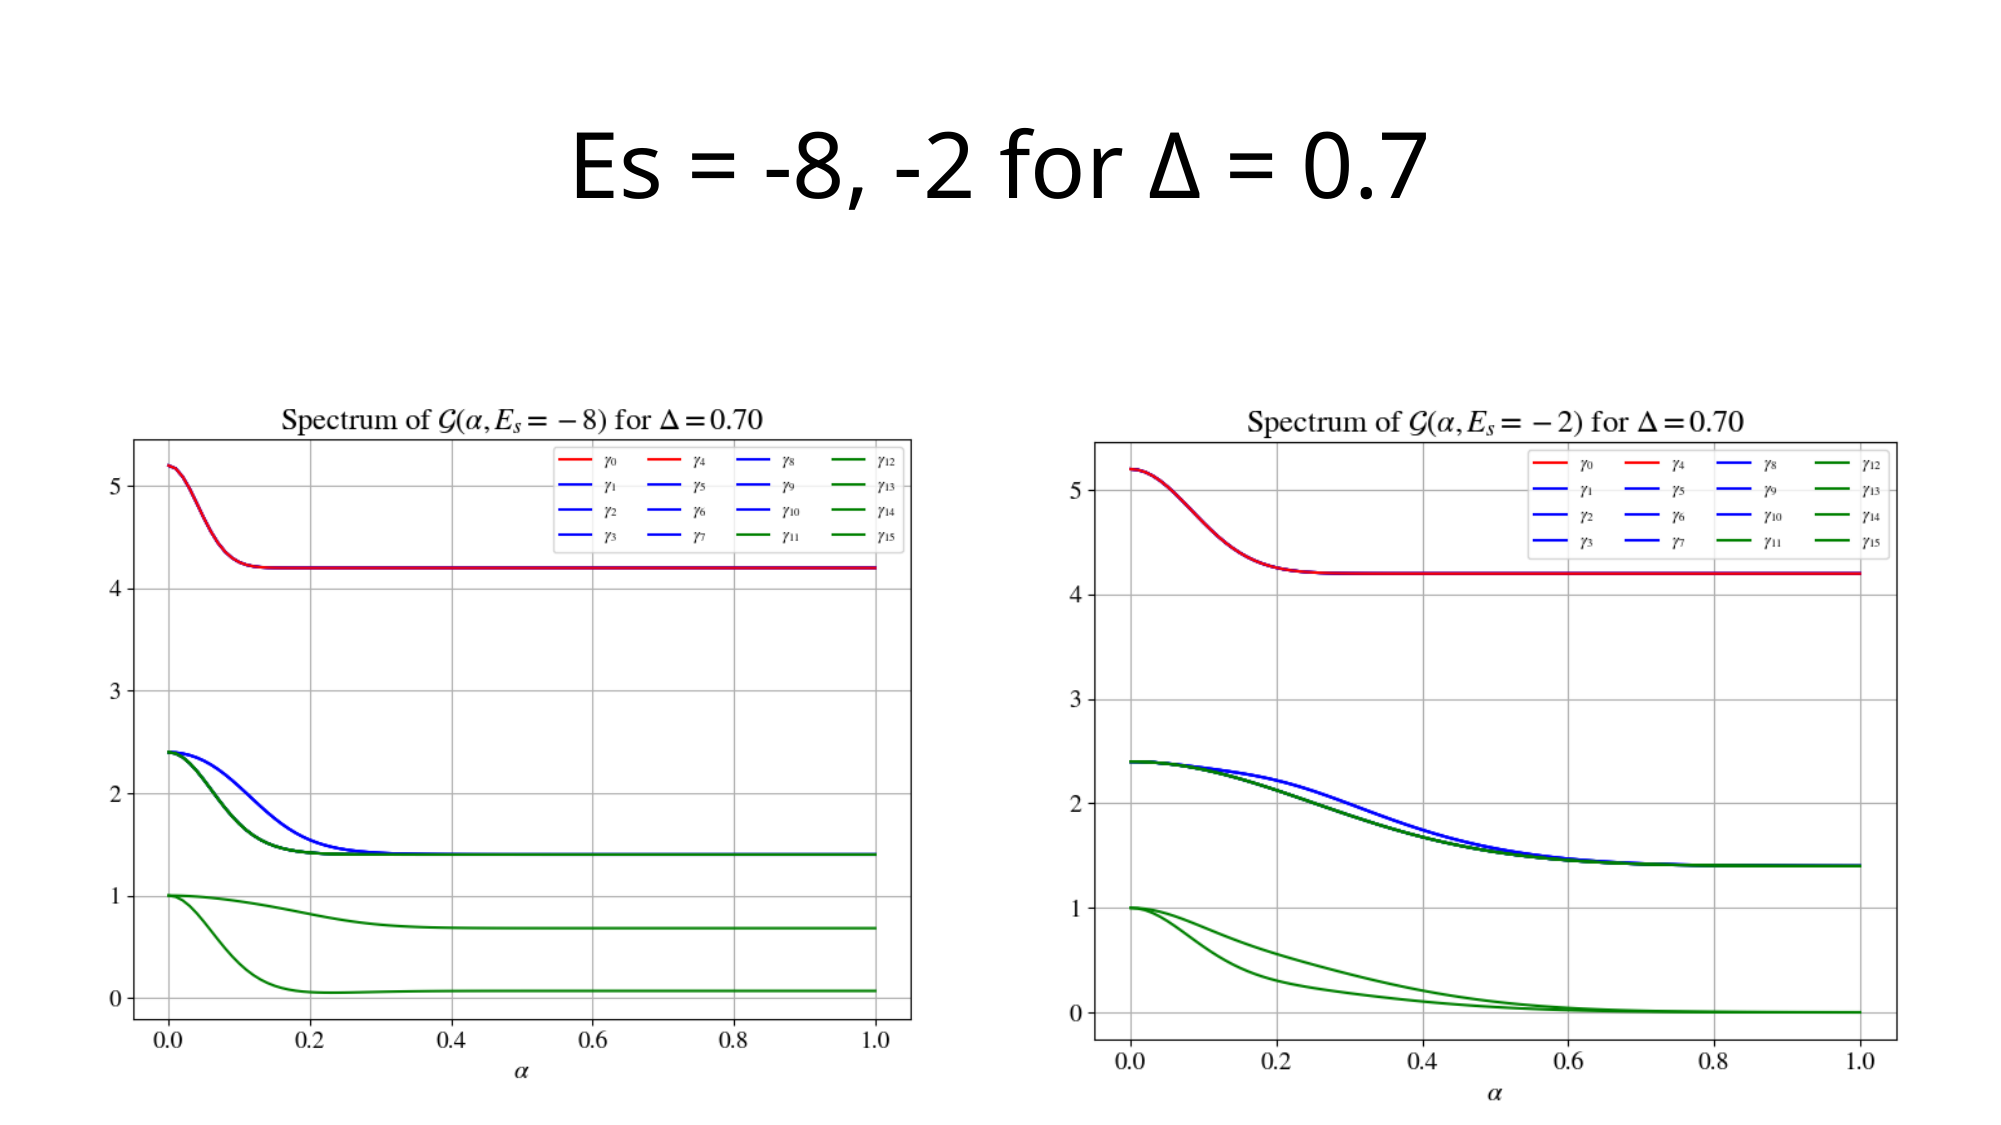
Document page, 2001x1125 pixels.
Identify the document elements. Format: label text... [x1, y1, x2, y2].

title Es = -8, -2 for Δ = 0.7 [137, 59, 1863, 278]
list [965, 349, 2000, 1125]
picture [8, 349, 1011, 1102]
